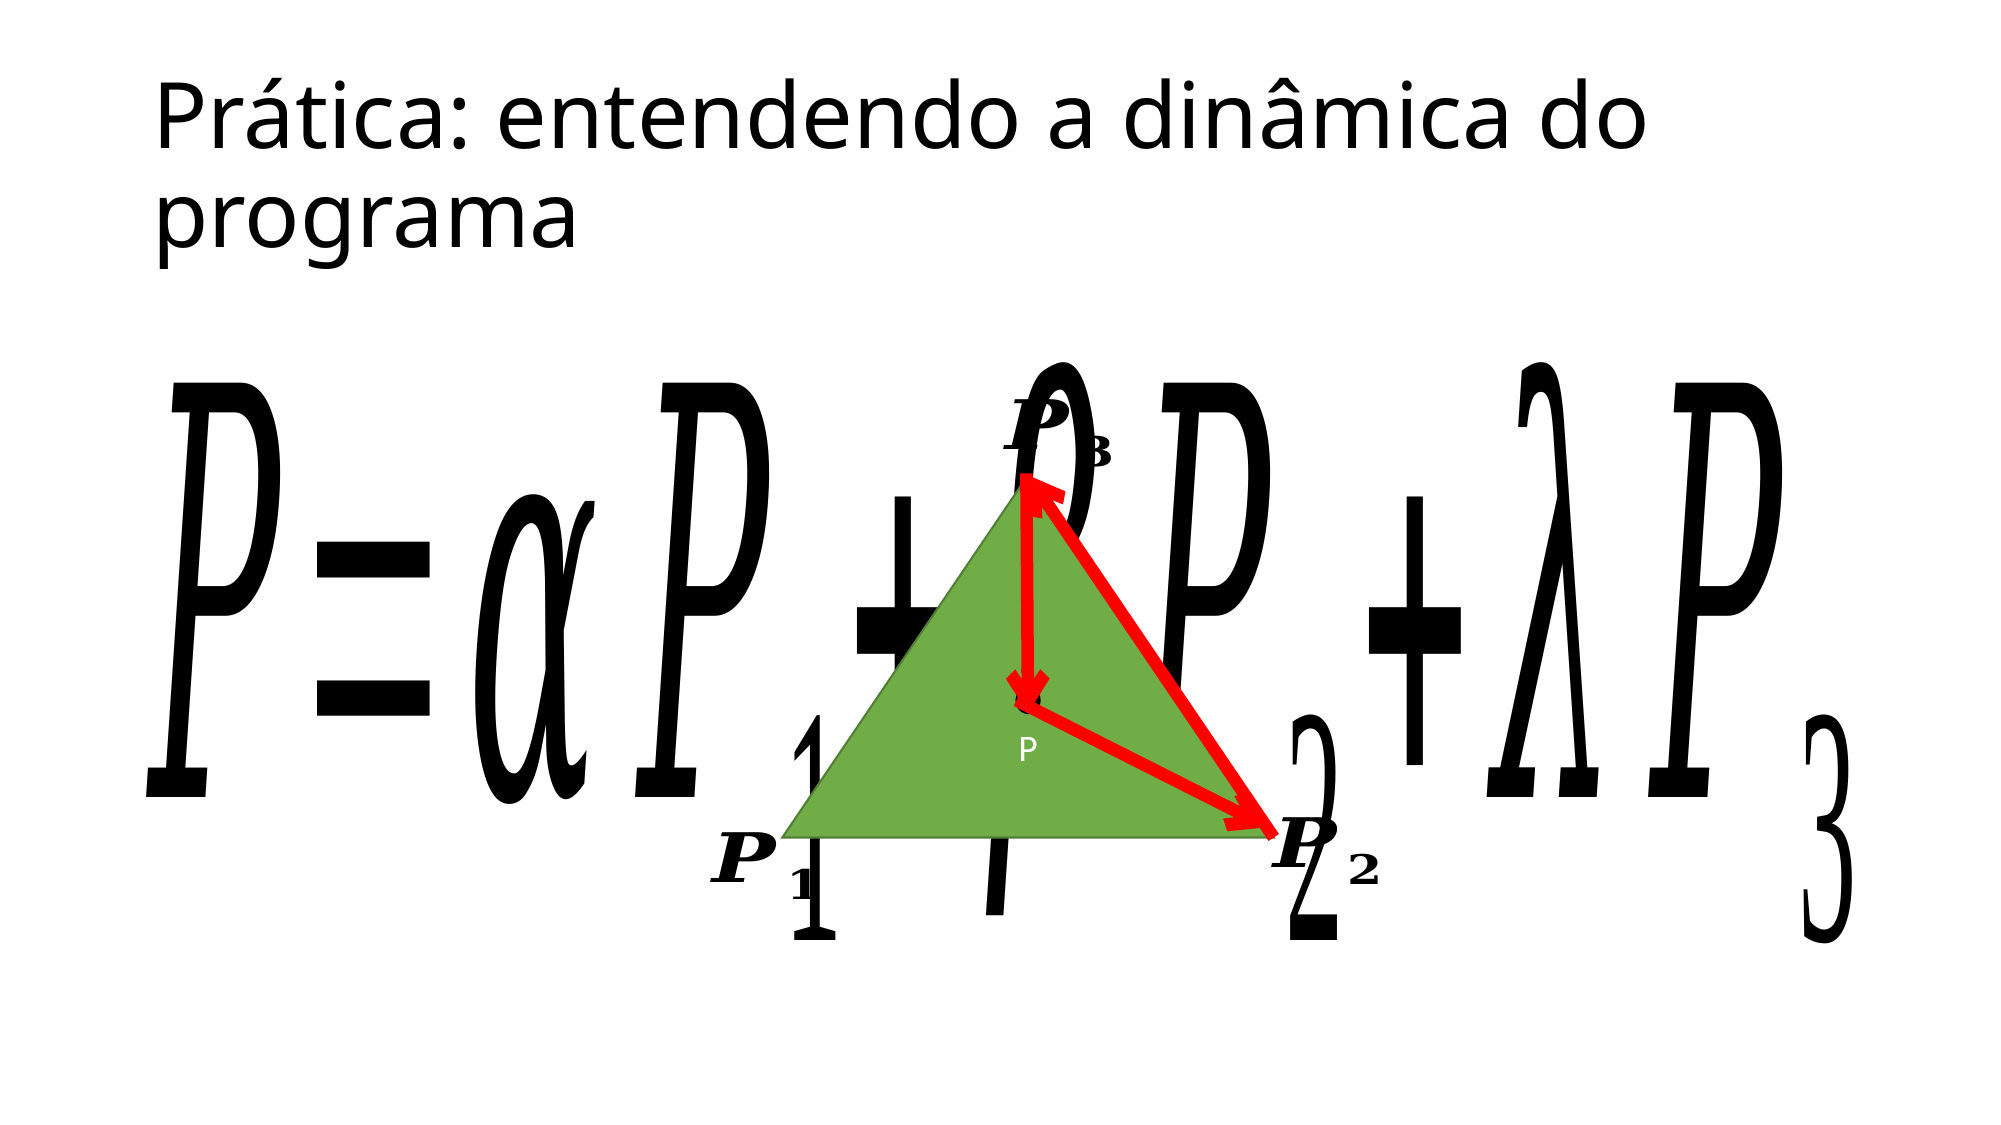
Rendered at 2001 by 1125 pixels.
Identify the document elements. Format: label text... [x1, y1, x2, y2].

text_box P [780, 485, 1266, 839]
title Prática: entendendo a dinâmica do programa [137, 59, 1863, 278]
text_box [1027, 475, 1274, 838]
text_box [1016, 700, 1268, 828]
